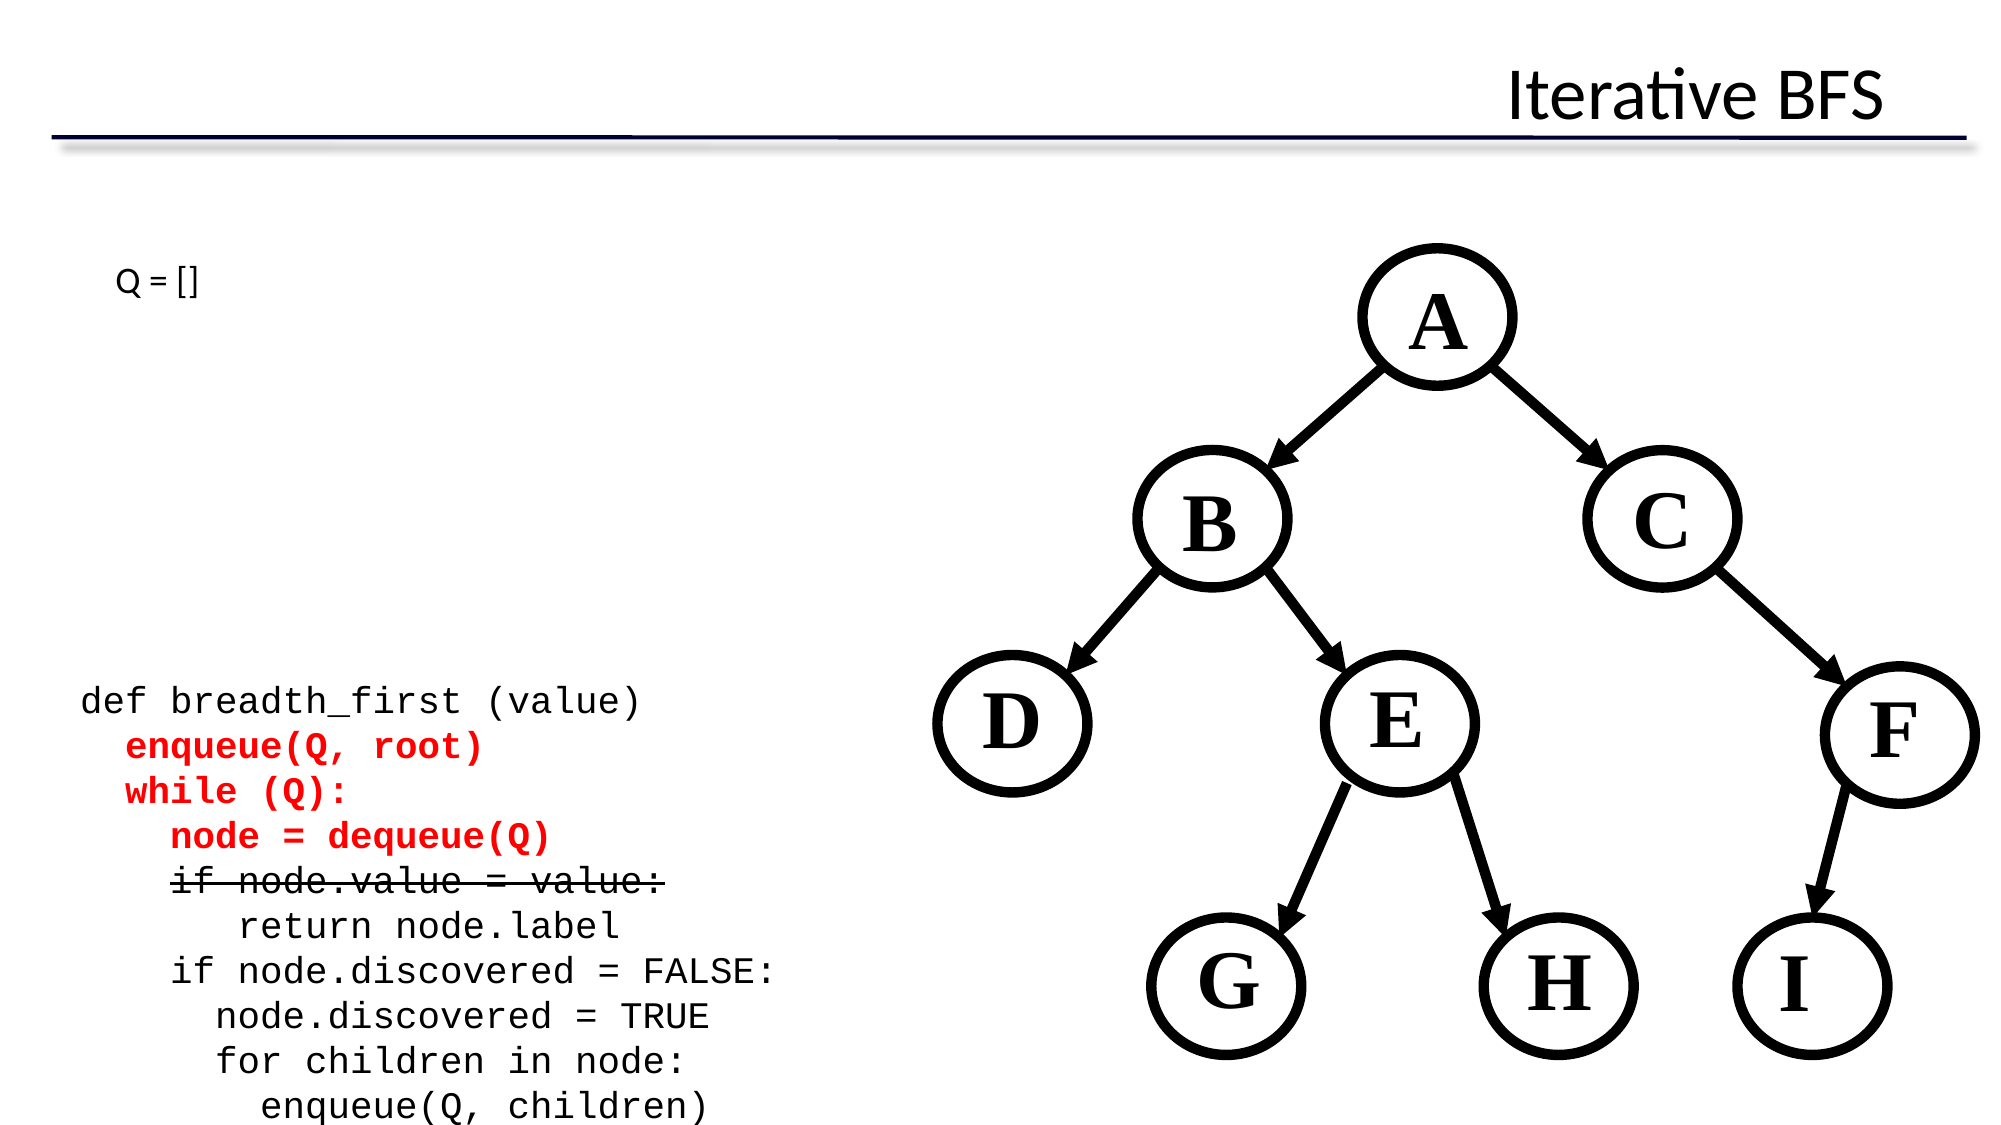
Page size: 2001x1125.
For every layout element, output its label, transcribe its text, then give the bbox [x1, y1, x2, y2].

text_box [1452, 772, 1506, 938]
text_box [1135, 447, 1290, 590]
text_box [1279, 782, 1348, 938]
text_box F [1855, 667, 1936, 782]
text_box E [1354, 656, 1441, 668]
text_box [1265, 365, 1385, 471]
text_box B [1167, 460, 1253, 576]
text_box D [967, 658, 1058, 668]
text_box [1377, 652, 1423, 656]
text_box [983, 652, 1042, 658]
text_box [1265, 567, 1348, 676]
text_box H [1513, 982, 1608, 1035]
text_box A [1393, 259, 1484, 374]
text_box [1490, 365, 1610, 471]
text_box [1785, 915, 1808, 920]
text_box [1812, 783, 1848, 918]
text_box def breadth_first (value) enqueue(Q, root) while (Q): node = dequeue(Q) if node.value = value: return node.label if node.discovered = FALSE: node.discovered = TRUE for children in node: enqueue(Q, children) [65, 668, 1666, 982]
text_box [1149, 982, 1304, 1058]
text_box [1065, 567, 1160, 676]
text_box Q = [] [100, 248, 215, 308]
text_box [1360, 246, 1515, 388]
text_box I [1763, 920, 1827, 1036]
text_box [1585, 461, 1740, 590]
title Iterative BFS [99, 37, 1900, 225]
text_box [1715, 567, 1848, 687]
text_box [1481, 982, 1636, 1058]
text_box G [1181, 982, 1276, 1033]
text_box [1735, 923, 1890, 1058]
text_box [1822, 672, 1978, 806]
text_box [1624, 448, 1700, 457]
text_box C [1617, 457, 1708, 573]
